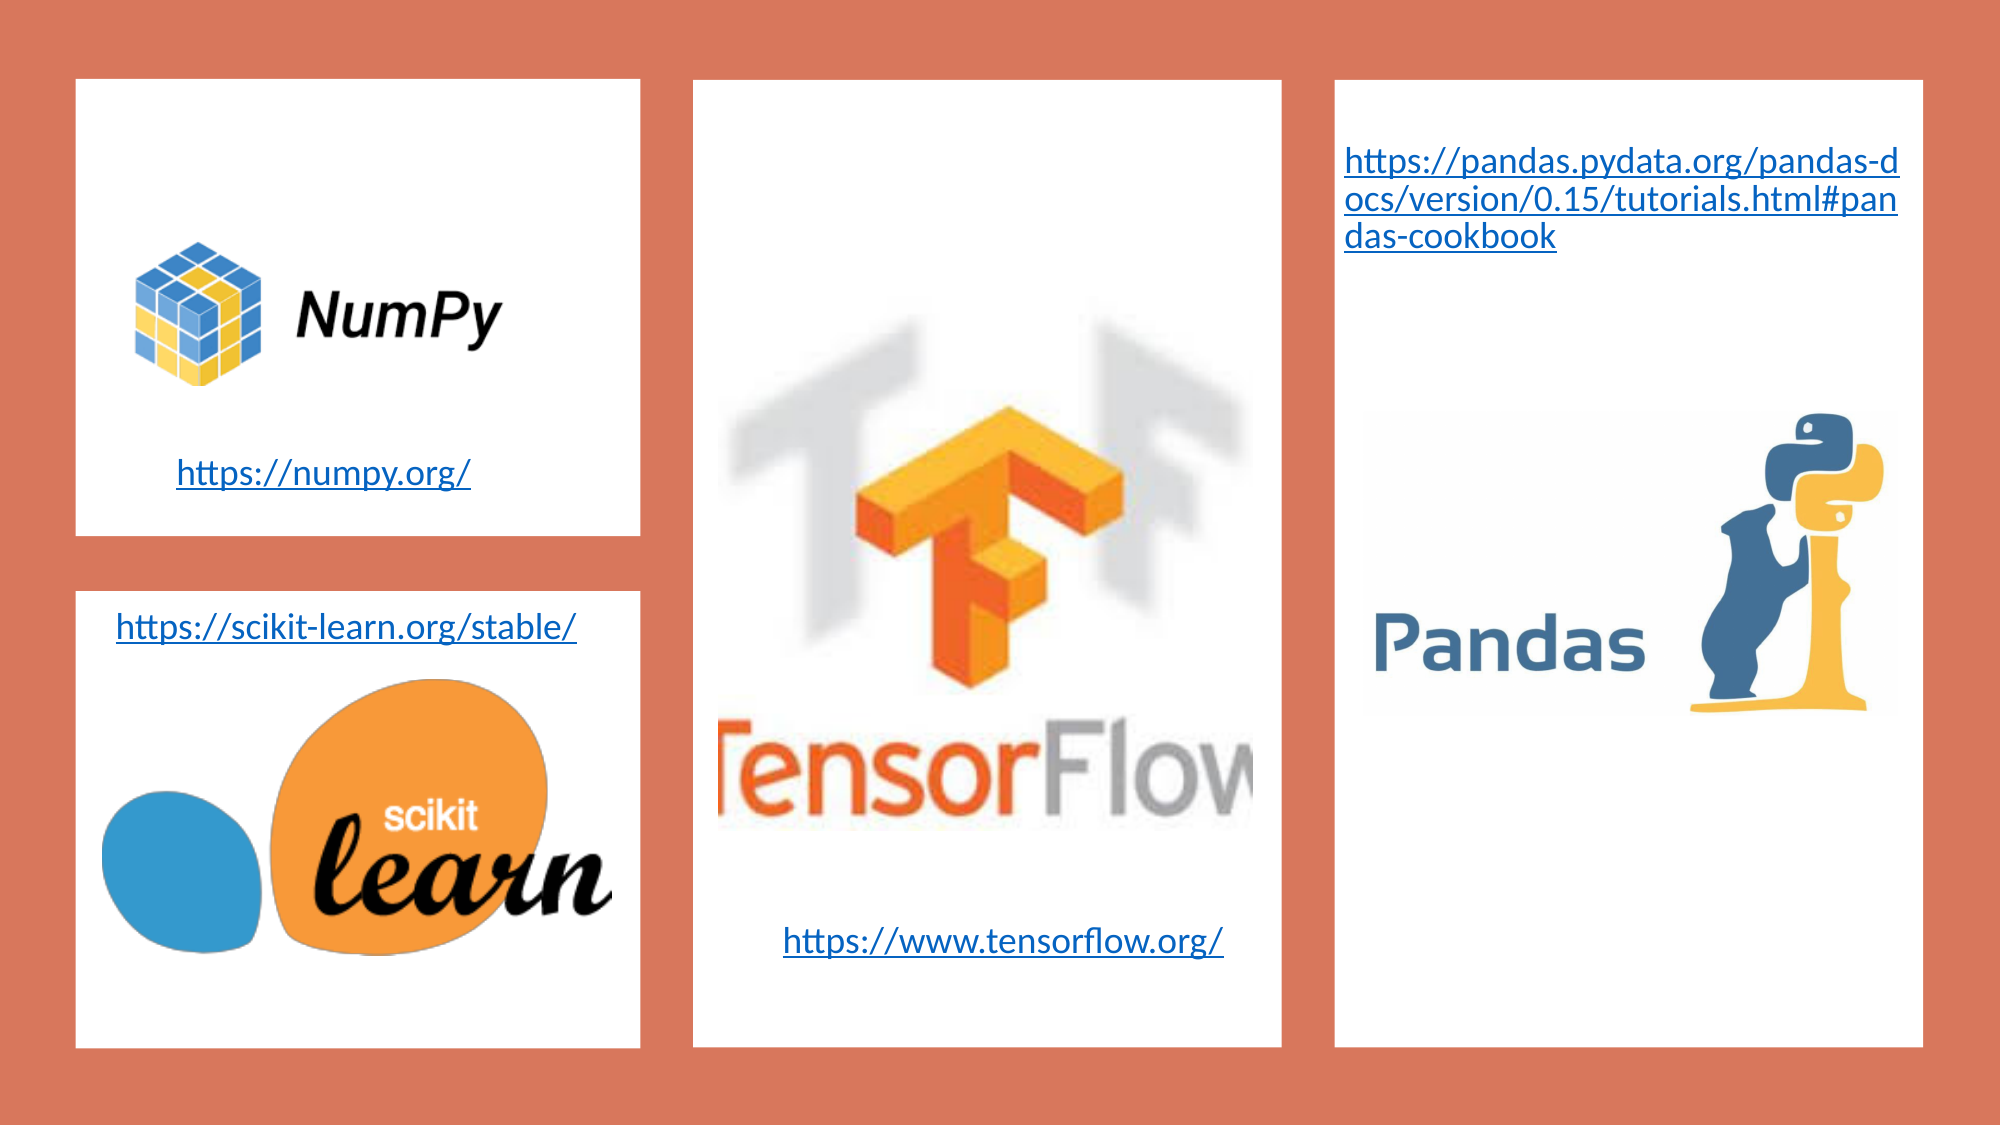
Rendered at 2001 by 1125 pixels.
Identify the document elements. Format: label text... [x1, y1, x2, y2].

text_box https://www.tensorflow.org/ [767, 908, 1239, 969]
picture [718, 296, 1253, 831]
text_box [0, 0, 2000, 1125]
text_box [1334, 189, 1924, 1048]
picture [102, 679, 612, 956]
picture [102, 231, 615, 386]
text_box https://pandas.pydata.org/pandas-docs/version/0.15/tutorials.html#pandas-cookbook [1329, 128, 1924, 189]
text_box https://numpy.org/ [161, 440, 487, 501]
text_box https://scikit-learn.org/stable/ [100, 594, 592, 654]
text_box [75, 78, 641, 537]
text_box [1334, 79, 1924, 128]
picture [1363, 411, 1898, 716]
text_box [692, 79, 1283, 1048]
text_box [75, 590, 641, 1049]
